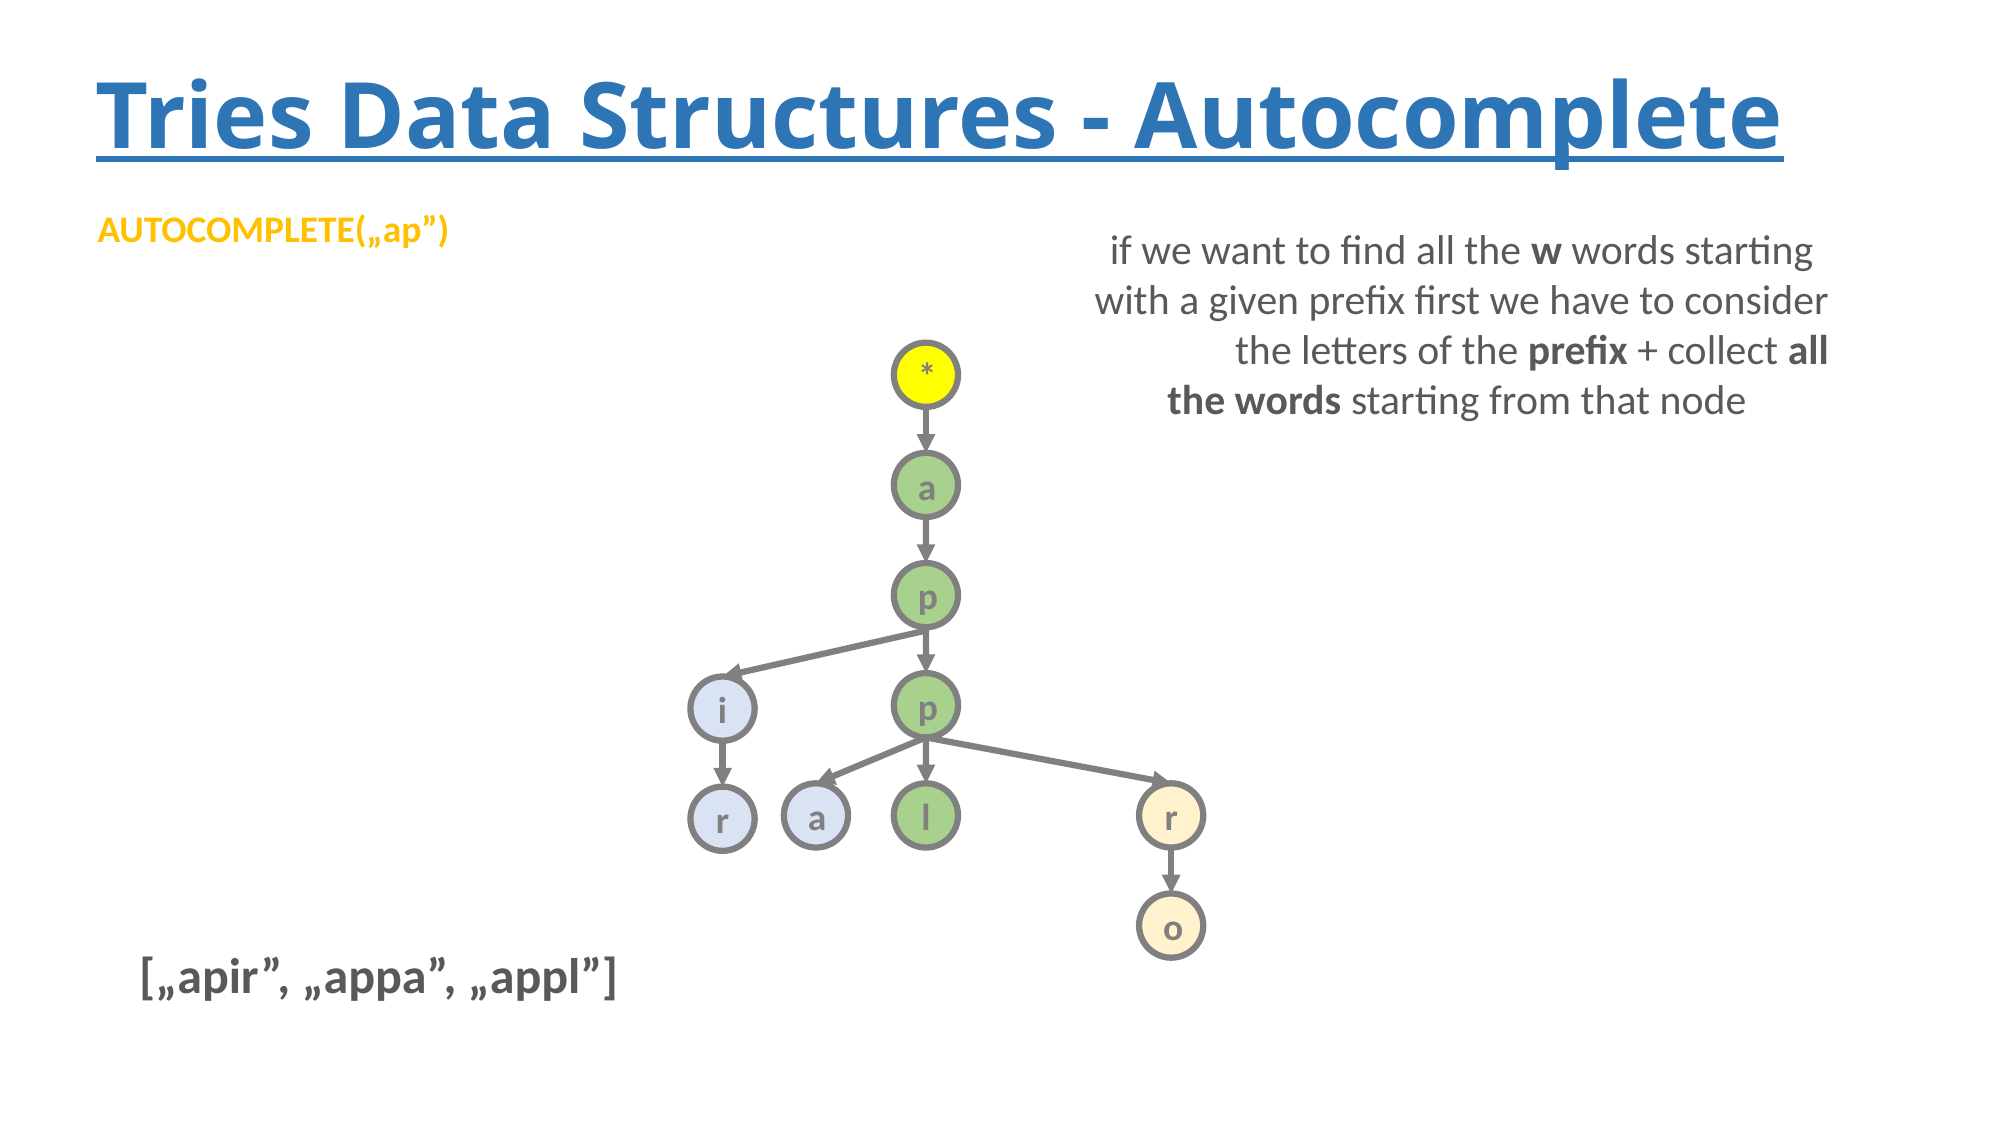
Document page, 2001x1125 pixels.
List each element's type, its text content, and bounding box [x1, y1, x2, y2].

text_box l [892, 784, 960, 849]
text_box * [892, 341, 960, 408]
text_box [722, 630, 926, 677]
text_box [82, 228, 465, 258]
text_box i [689, 675, 756, 742]
text_box p [892, 672, 960, 737]
text_box if we want to find all the w words starting with a given prefix first we have to consider the letters of the prefix + collect all the words starting from that node [1070, 215, 1854, 531]
text_box a [892, 451, 960, 518]
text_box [782, 737, 1205, 959]
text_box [689, 740, 756, 852]
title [80, 10, 1806, 228]
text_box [124, 936, 634, 1012]
text_box p [892, 562, 960, 628]
